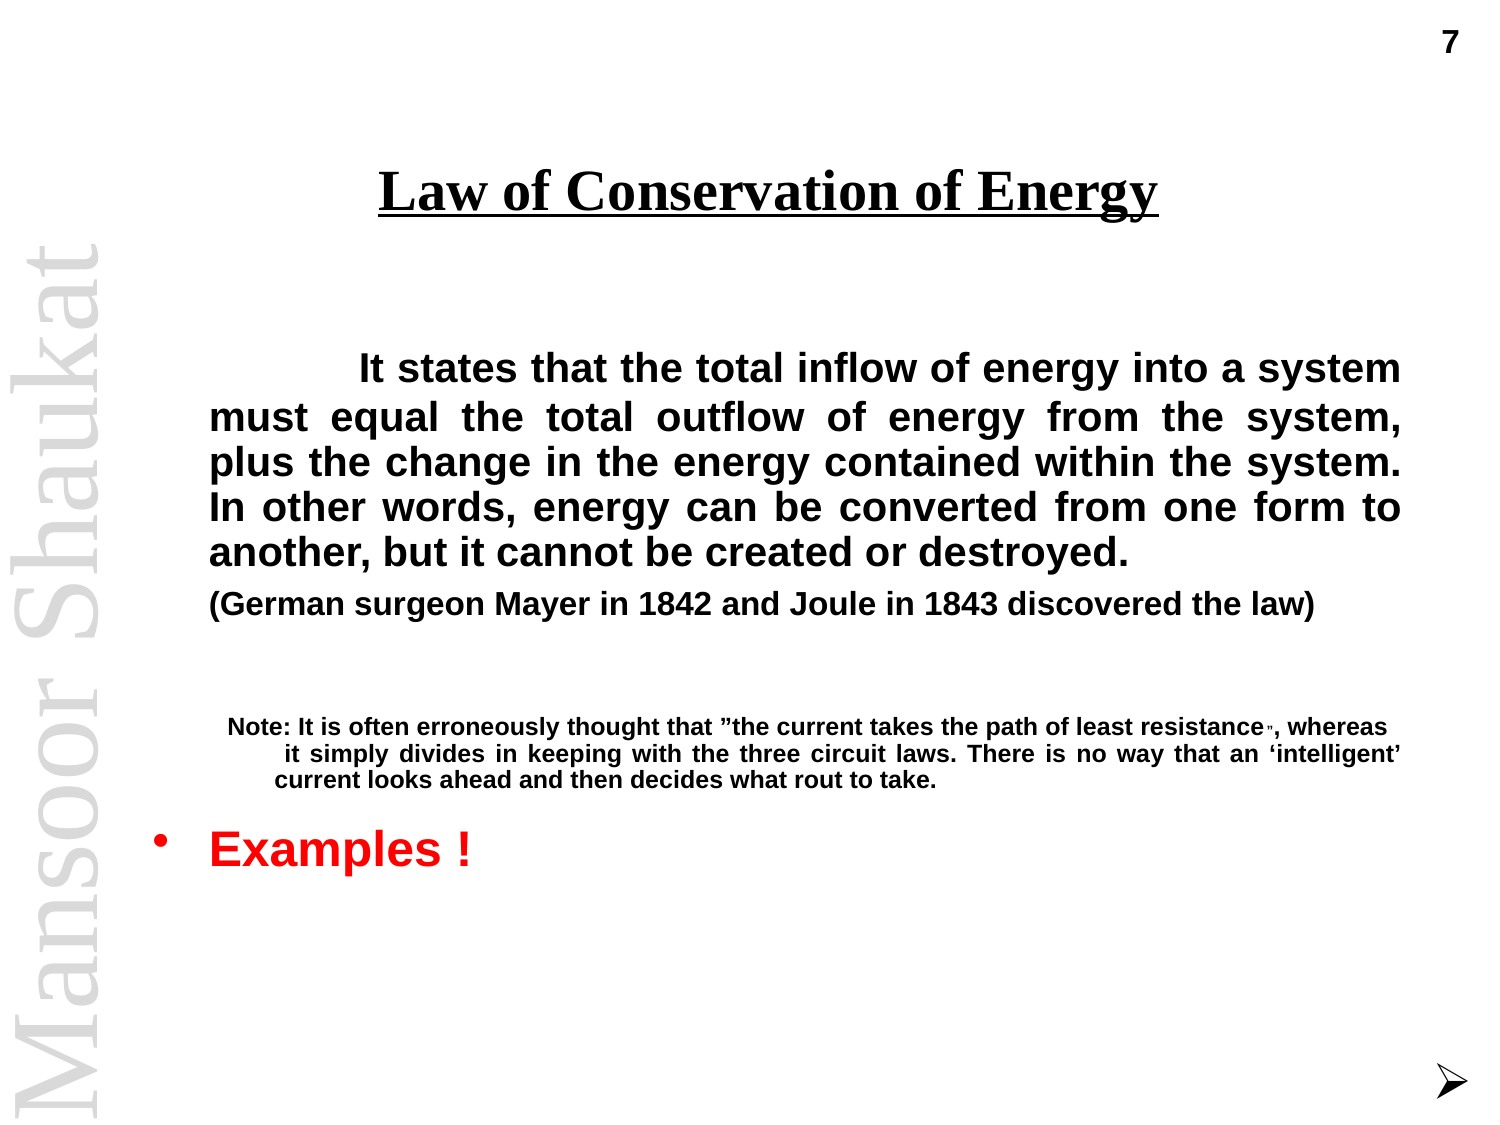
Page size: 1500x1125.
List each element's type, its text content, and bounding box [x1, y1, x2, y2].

slide_number 7 [1162, 12, 1476, 88]
text_box [1417, 1049, 1500, 1125]
list It states that the total inflow of energy into a system must equal the total outflow of energy from the system, plus the change in the energy contained within the system. In other words, energy can be converted from one form to another, but it cannot be created or destroyed. (German surgeon Mayer in 1842 and Joule in 1843 discovered the law) Note: It is often erroneously thought that ”the current takes the path of least resistance”, whereas it simply divides in keeping with the three circuit laws. There is no way that an ‘intelligent’ current looks ahead and then decides what rout to take. Examples ! [137, 324, 1418, 913]
title Law of Conservation of Energy [287, 149, 1251, 226]
